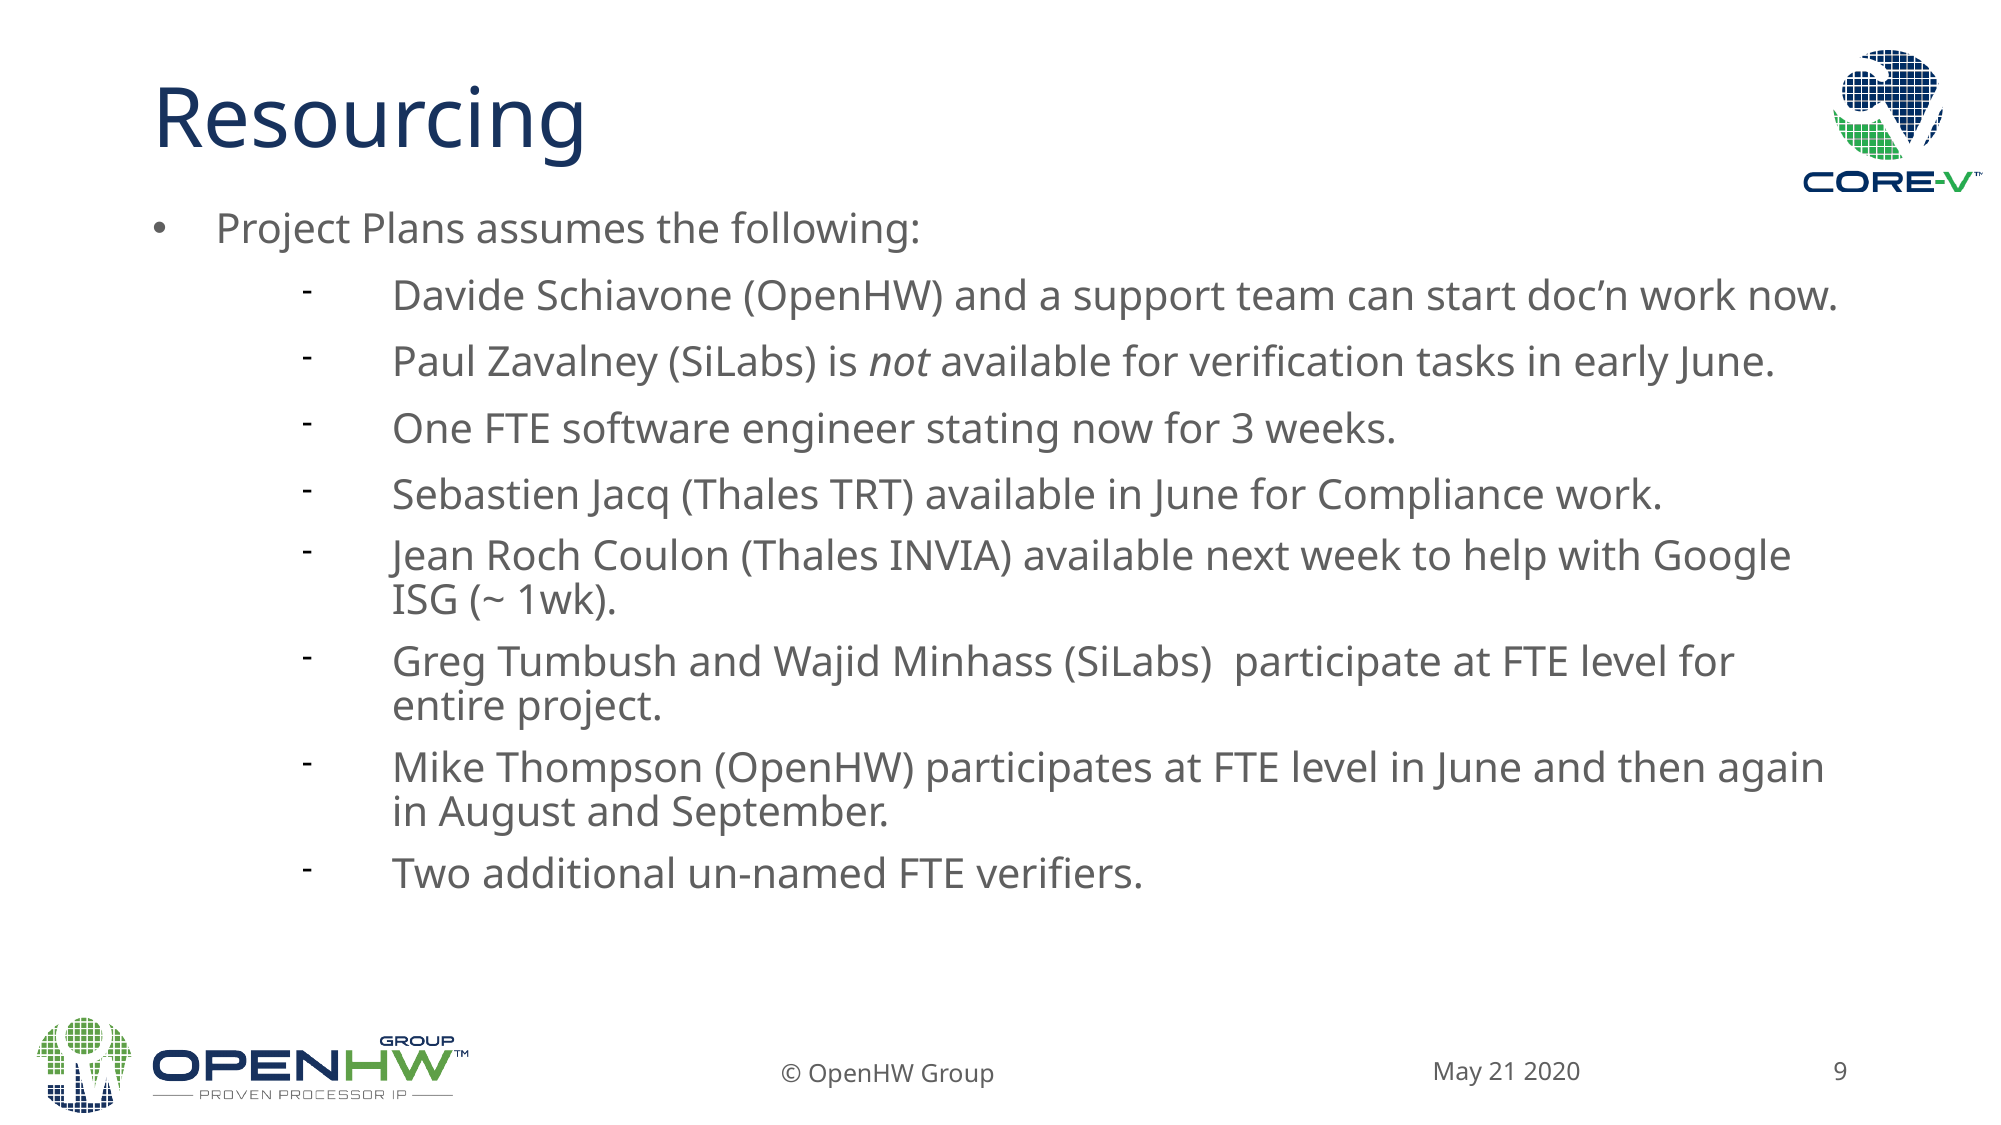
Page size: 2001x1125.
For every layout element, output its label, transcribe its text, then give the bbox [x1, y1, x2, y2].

text_box May 21 2020 [1335, 1040, 1678, 1101]
text_box © OpenHW Group [550, 1042, 1226, 1102]
text_box Resourcing [137, 59, 1804, 153]
text_box Project Plans assumes the following: Davide Schiavone (OpenHW) and a support team can start doc’n work now. Paul Zavalney (SiLabs) is not available for verification tasks in early June. One FTE software engineer stating now for 3 weeks. Sebastien Jacq (Thales TRT) available in June for Compliance work. Jean Roch Coulon (Thales INVIA) available next week to help with Google ISG (~ 1wk). Greg Tumbush and Wajid Minhass (SiLabs) participate at FTE level for entire project. Mike Thompson (OpenHW) participates at FTE level in June and then again in August and September. Two additional un-named FTE verifiers. [137, 153, 1863, 964]
picture [32, 1013, 473, 1117]
text_box 9 [1782, 1042, 1863, 1103]
